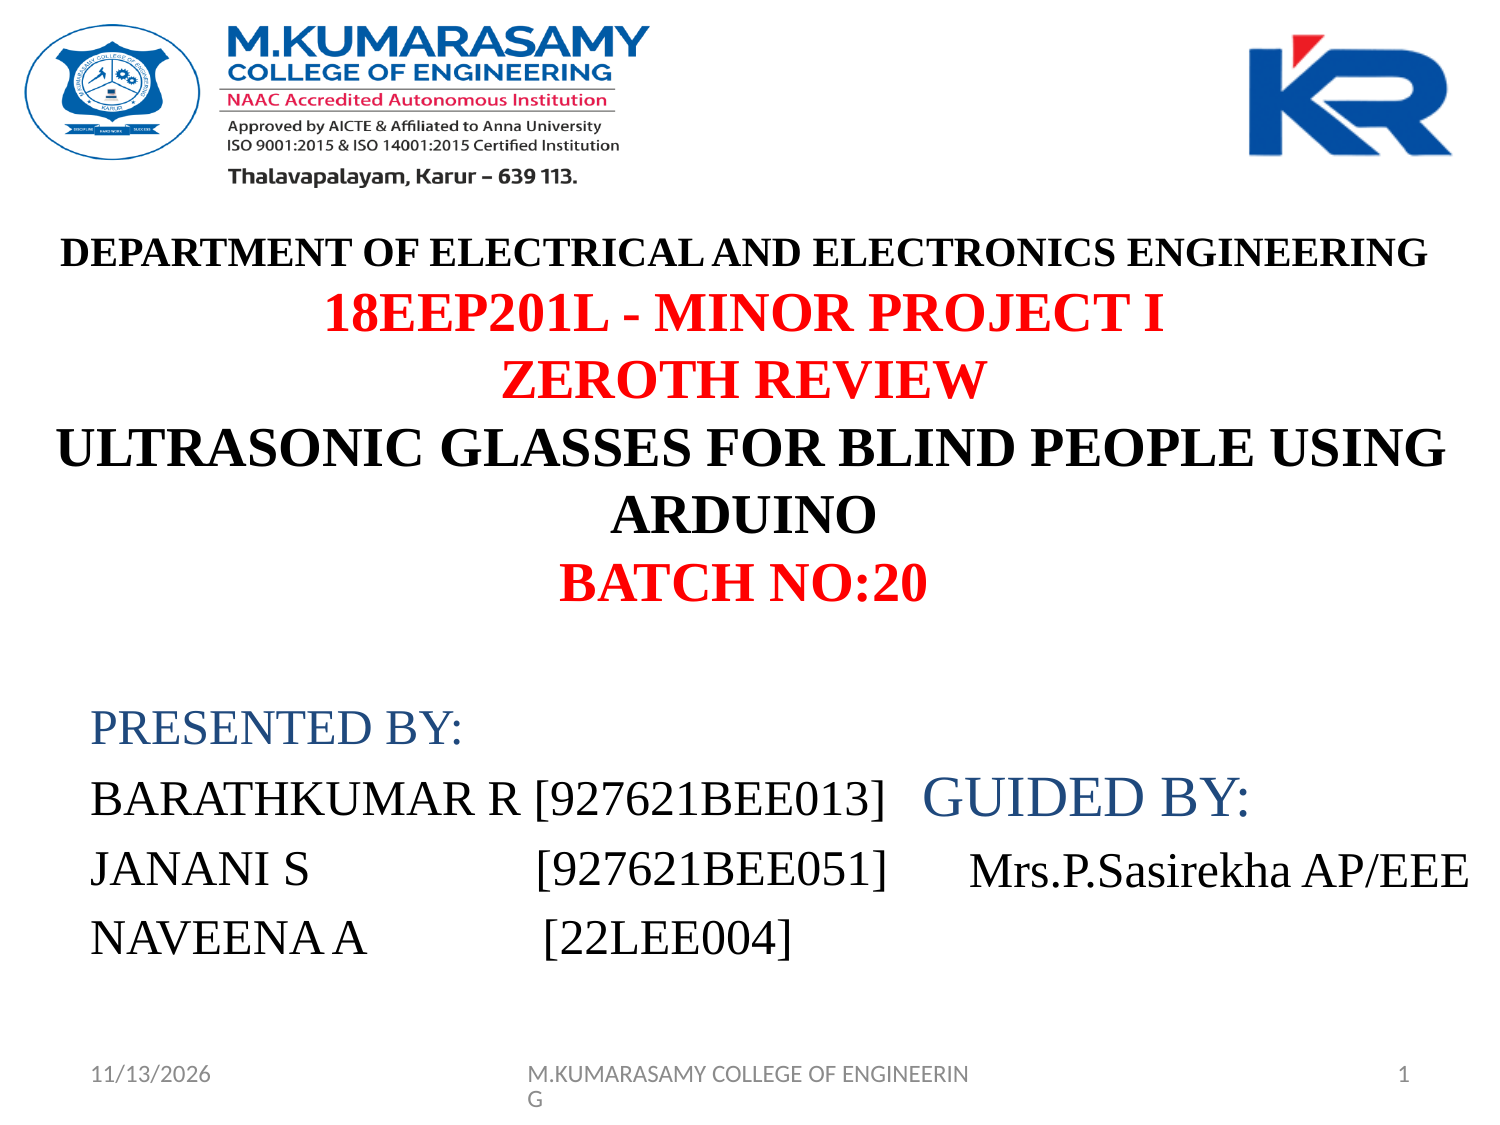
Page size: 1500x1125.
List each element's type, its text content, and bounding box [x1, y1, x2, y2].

title DEPARTMENT OF ELECTRICAL AND ELECTRONICS ENGINEERING 18EEP201L - MINOR PROJECT I ZEROTH REVIEW ULTRASONIC GLASSES FOR BLIND PEOPLE USING ARDUINO BATCH NO:20 [24, 212, 1464, 625]
list PRESENTED BY: BARATHKUMAR R [927621BEE013] JANANI S [927621BEE051] NAVEENA A [22LEE004] [75, 687, 1014, 1005]
list GUIDED BY: Mrs.P.Sasirekha AP/EEE [878, 668, 1500, 999]
footer M.KUMARASAMY COLLEGE OF ENGINEERING [512, 1042, 988, 1103]
slide_number 1 [1074, 1042, 1425, 1103]
picture [1237, 24, 1465, 166]
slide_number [75, 1042, 425, 1103]
picture [24, 24, 651, 188]
